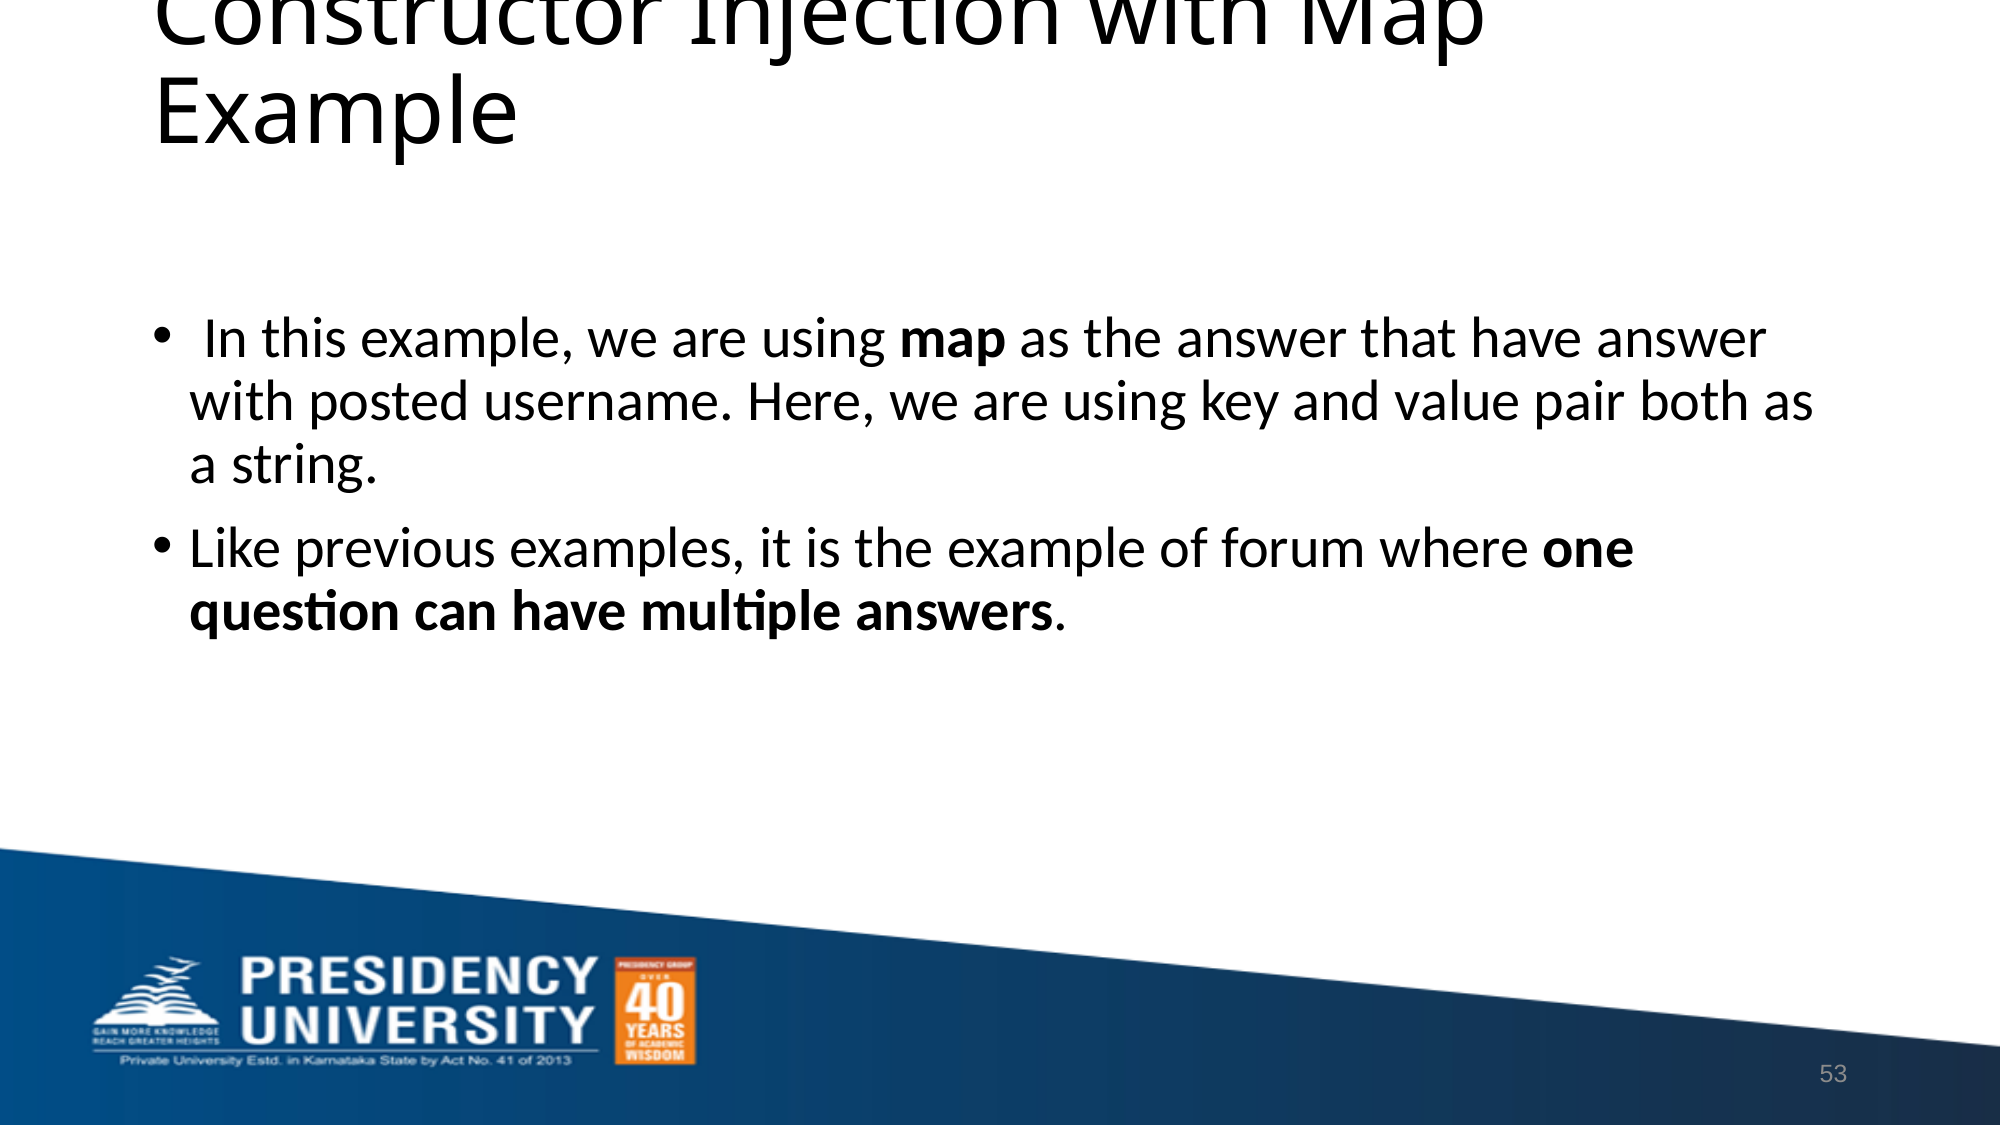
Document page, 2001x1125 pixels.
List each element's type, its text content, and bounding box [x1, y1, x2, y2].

title Constructor Injection with Map Example [137, 59, 1863, 278]
picture [0, 845, 2000, 1125]
list In this example, we are using map as the answer that have answer with posted username. Here, we are using key and value pair both as a string. Like previous examples, it is the example of forum where one question can have multiple answers. [137, 299, 1863, 1014]
slide_number 53 [1412, 1042, 1863, 1103]
